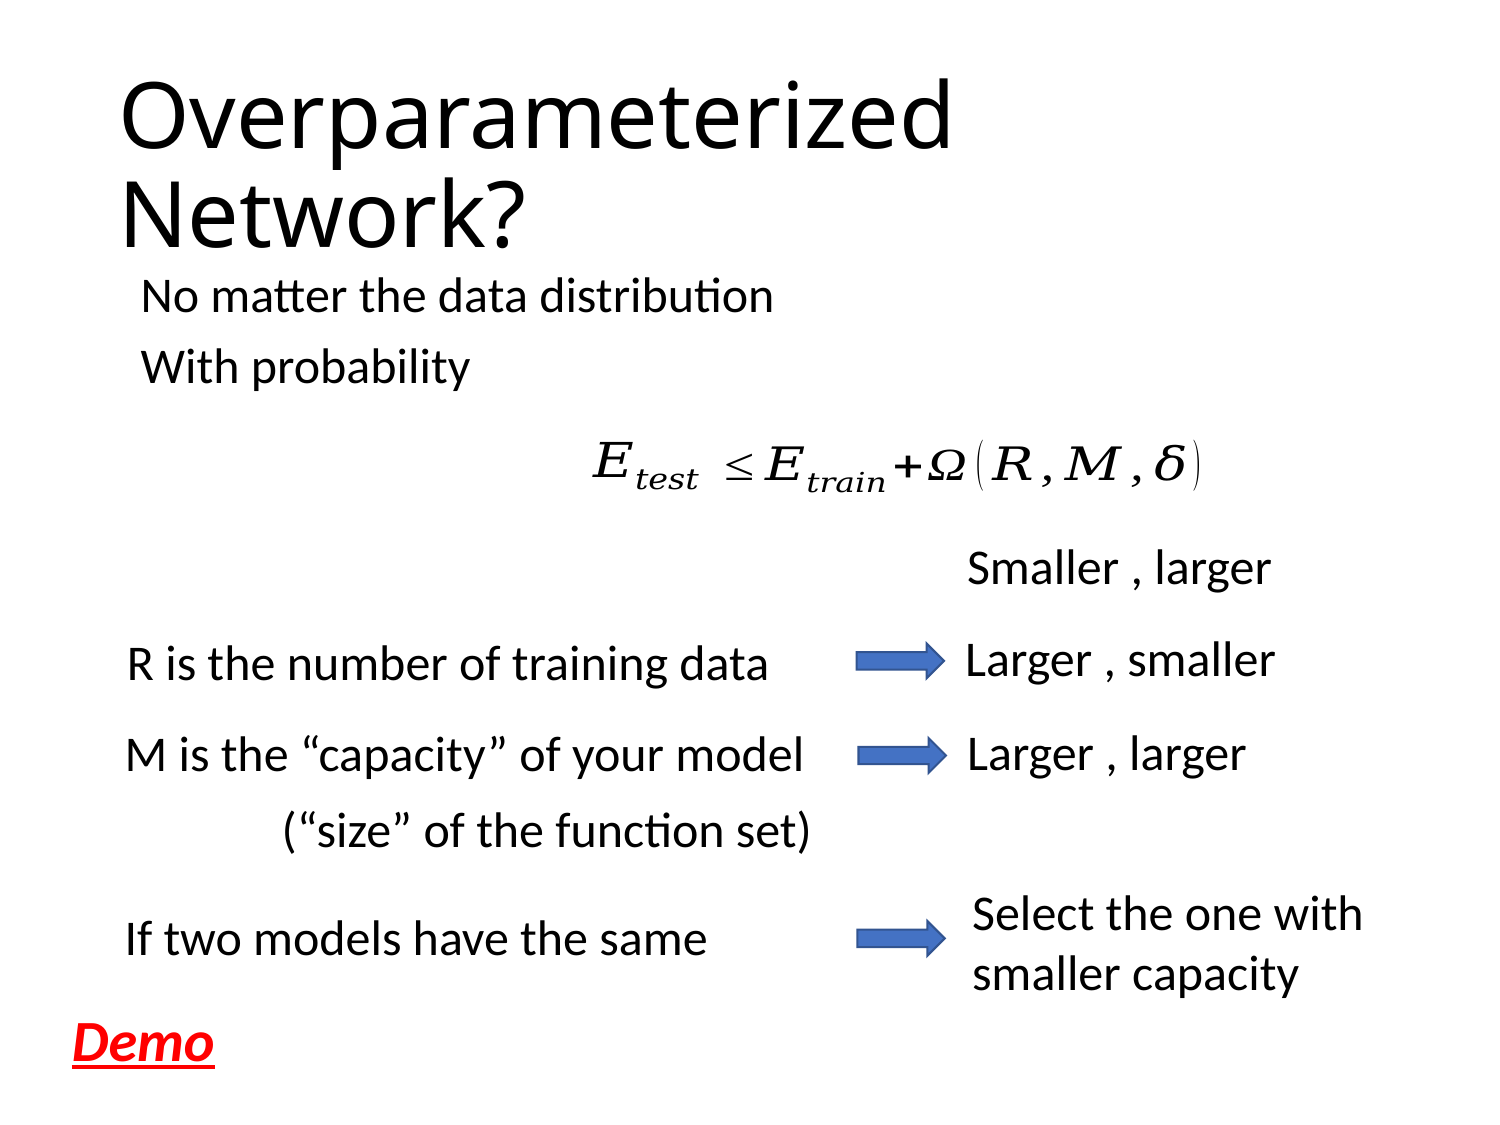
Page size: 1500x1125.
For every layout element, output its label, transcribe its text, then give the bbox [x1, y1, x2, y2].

text_box No matter the data distribution [125, 254, 884, 330]
text_box (“size” of the function set) [266, 790, 835, 865]
text_box [856, 918, 947, 959]
text_box M is the “capacity” of your model [109, 714, 851, 790]
text_box Select the one with smaller capacity [957, 873, 1428, 1009]
text_box [855, 641, 946, 681]
title Overparameterized Network? [103, 59, 1397, 278]
text_box Demo [57, 995, 261, 1080]
text_box R is the number of training data [112, 622, 853, 698]
text_box [857, 735, 948, 776]
